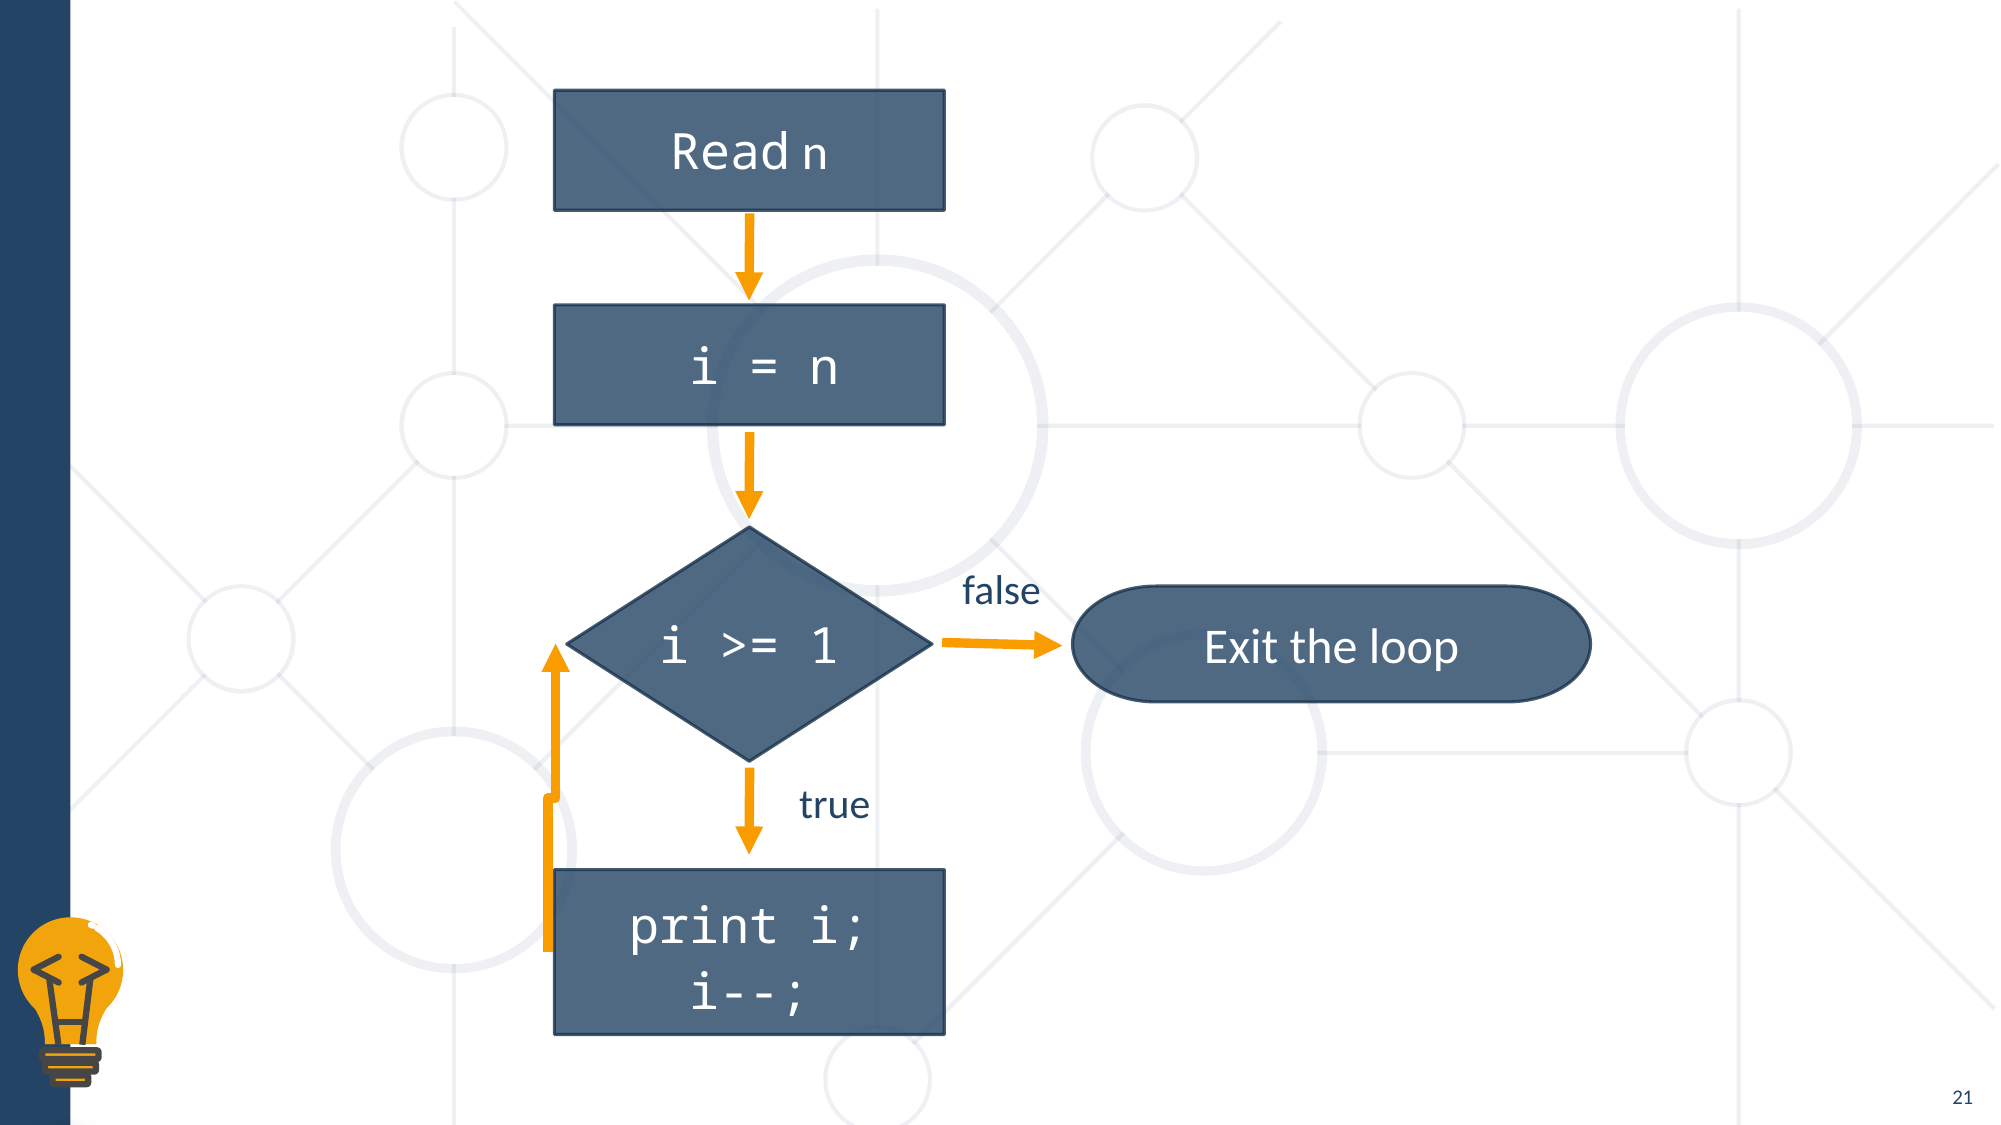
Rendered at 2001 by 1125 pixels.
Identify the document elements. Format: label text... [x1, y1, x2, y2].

text_box false [938, 539, 1066, 631]
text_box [554, 304, 945, 426]
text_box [547, 643, 556, 953]
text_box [554, 869, 945, 1035]
text_box 21 [1927, 1067, 1989, 1117]
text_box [941, 642, 1063, 646]
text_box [554, 90, 945, 211]
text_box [566, 526, 933, 762]
text_box true [775, 770, 895, 846]
text_box Exit the loop [1070, 583, 1593, 705]
